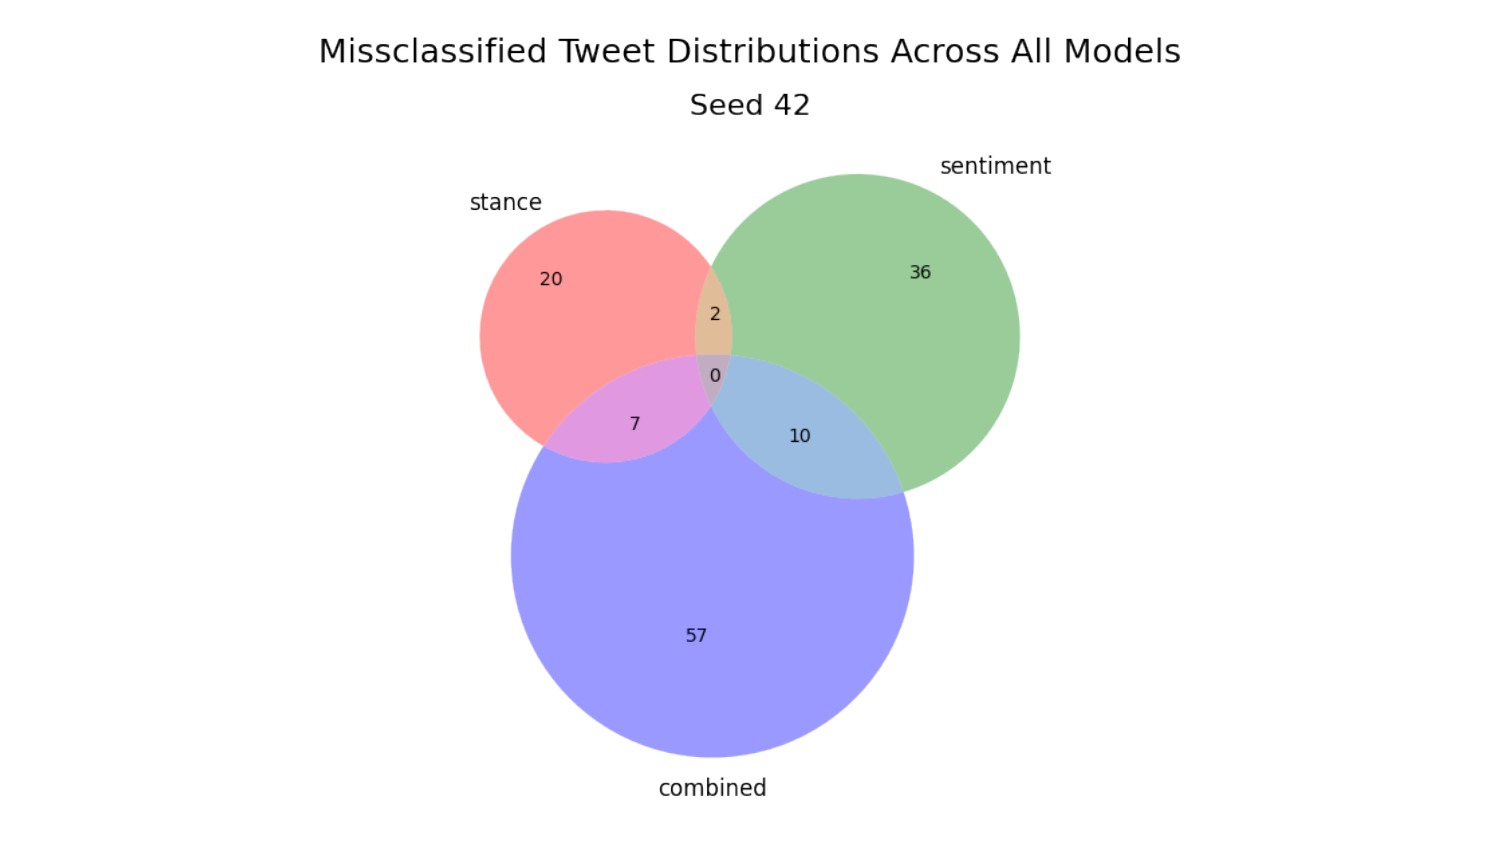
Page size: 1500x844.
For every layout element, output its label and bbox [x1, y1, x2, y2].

picture [305, 24, 1195, 819]
